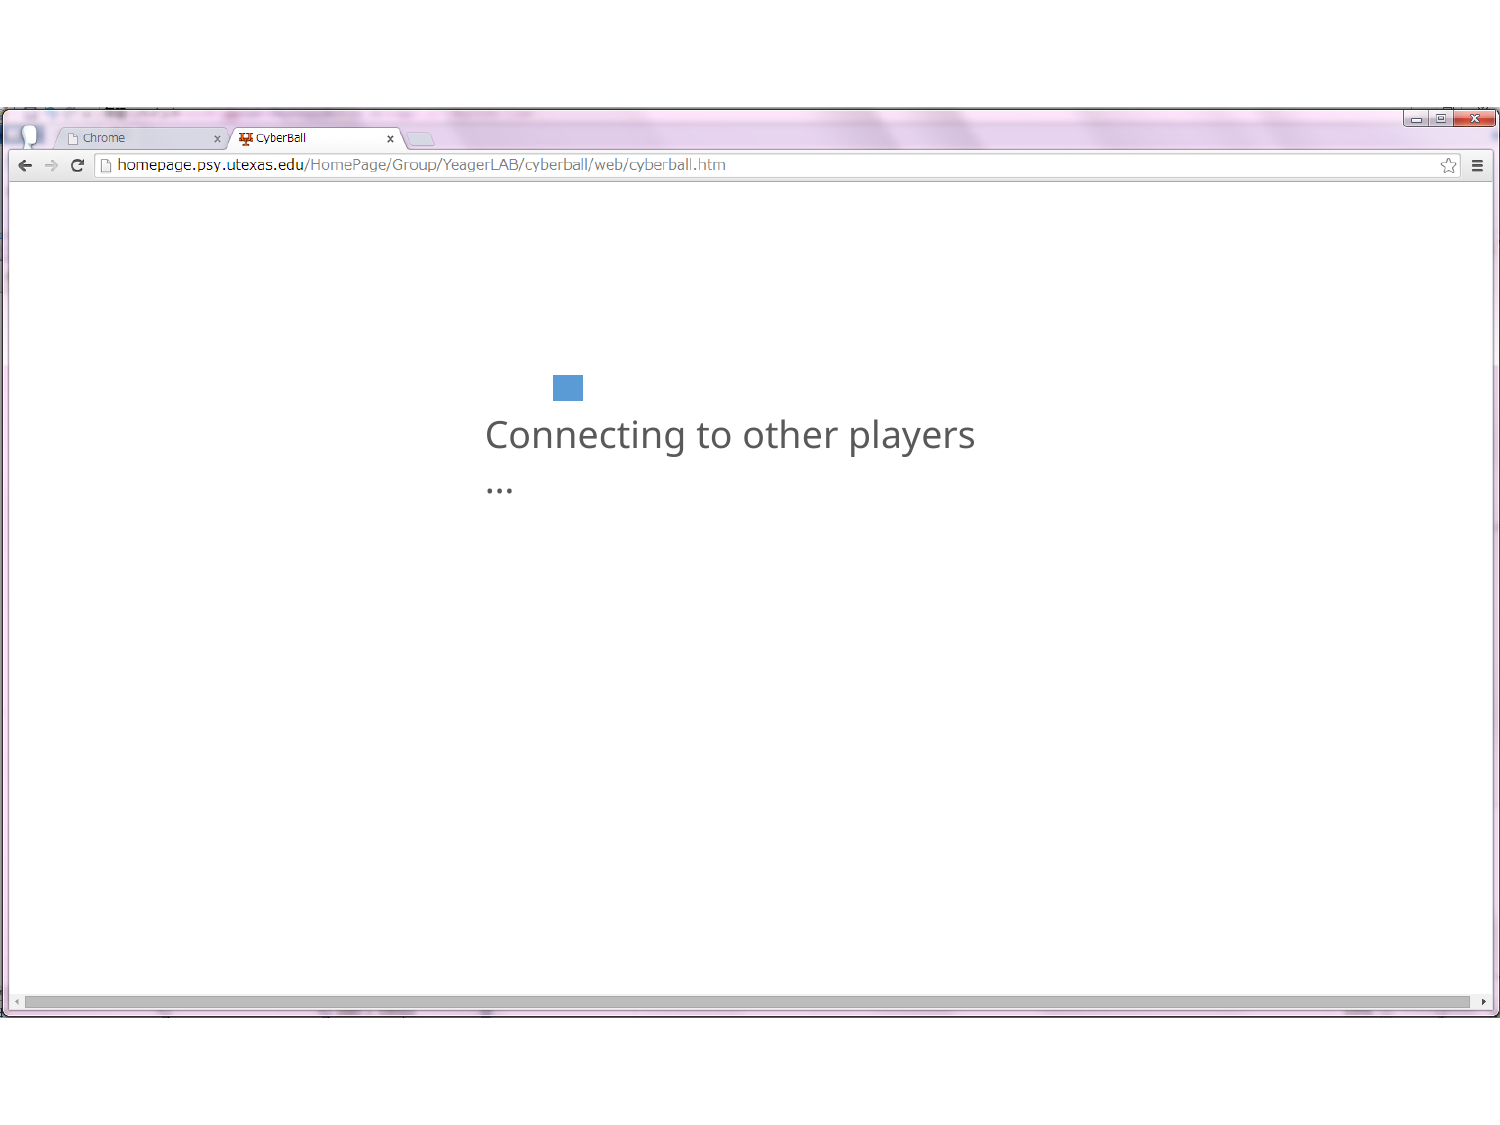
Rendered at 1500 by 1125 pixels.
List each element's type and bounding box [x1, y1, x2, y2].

text_box [0, 107, 1500, 1018]
